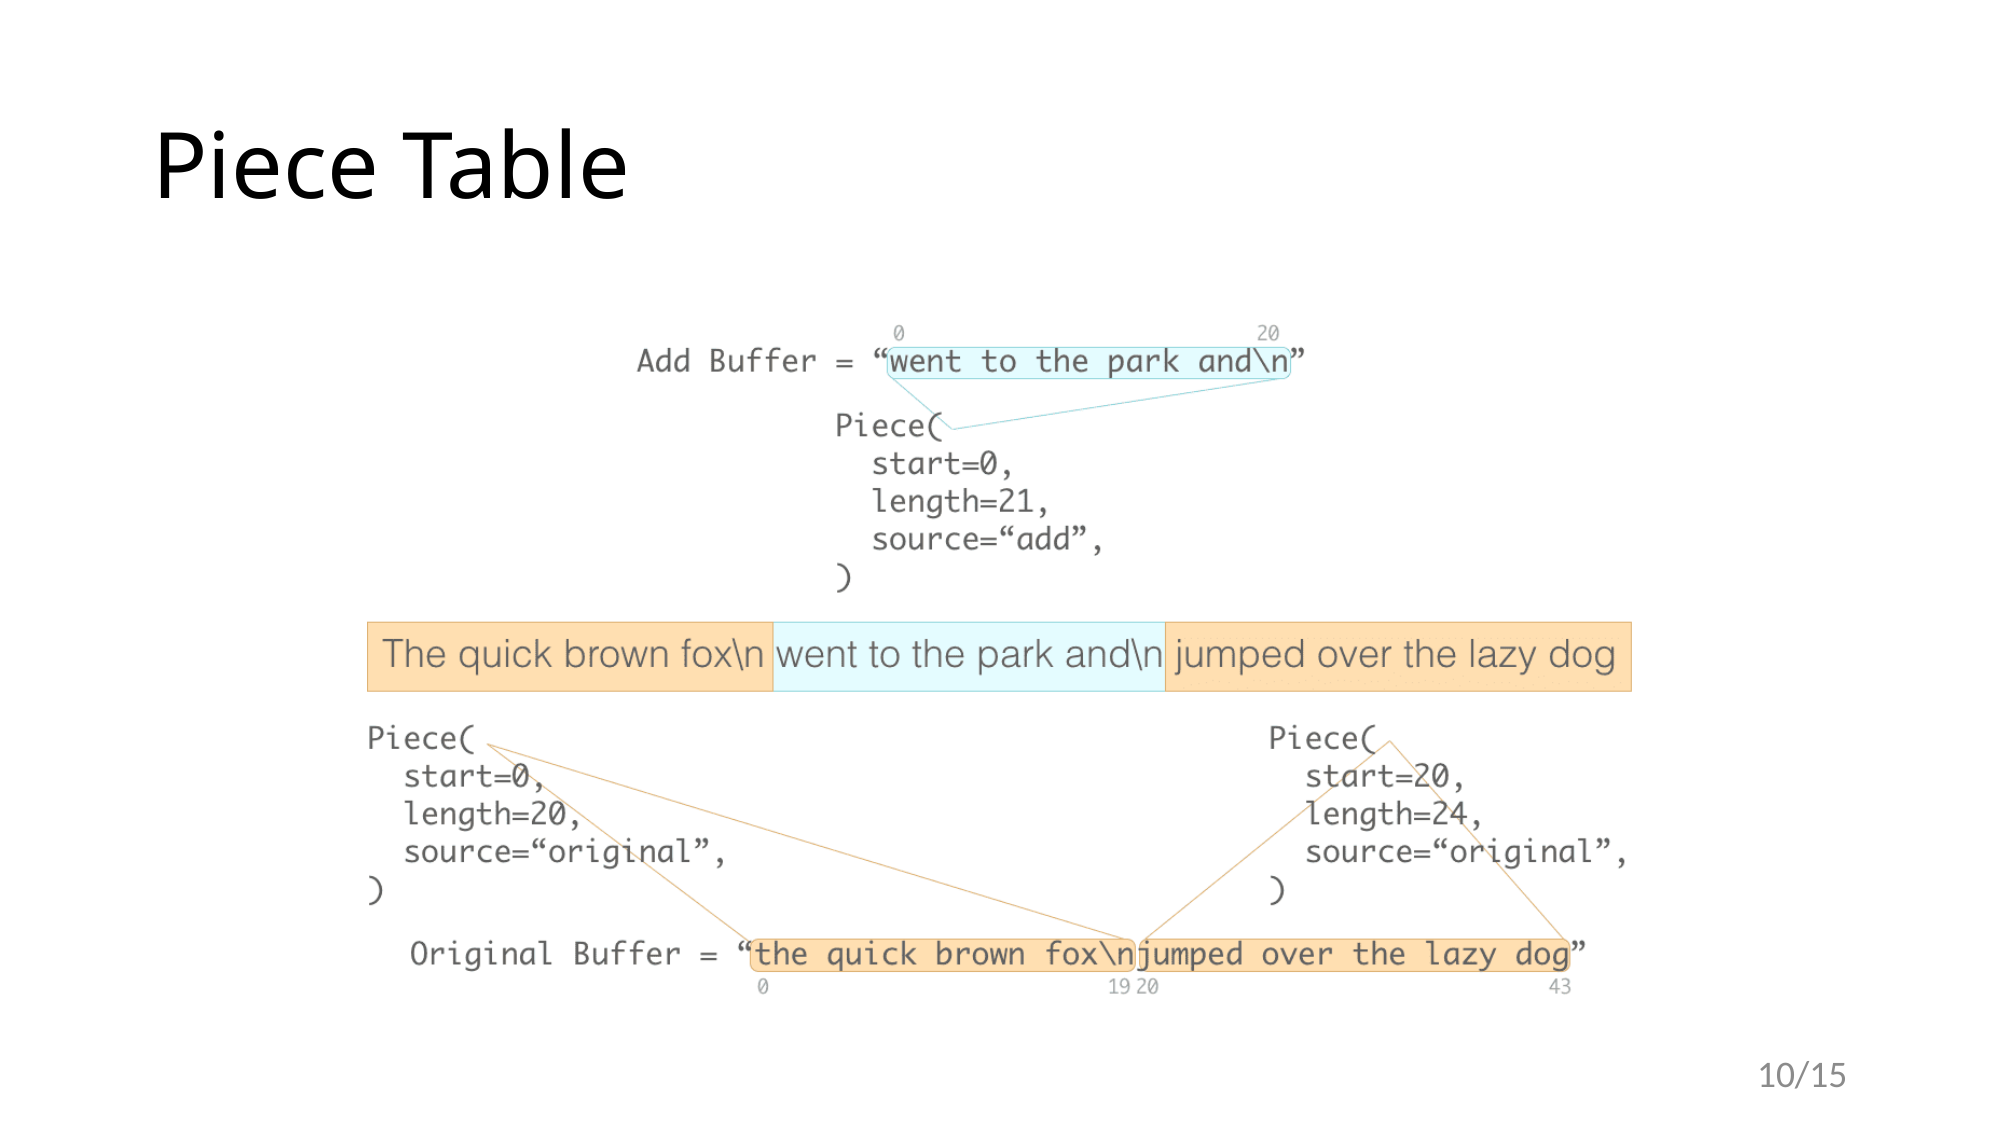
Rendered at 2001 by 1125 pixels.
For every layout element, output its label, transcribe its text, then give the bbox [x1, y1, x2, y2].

title Piece Table [137, 59, 1863, 278]
slide_number 10/15 [1412, 1042, 1863, 1103]
picture [367, 321, 1633, 999]
